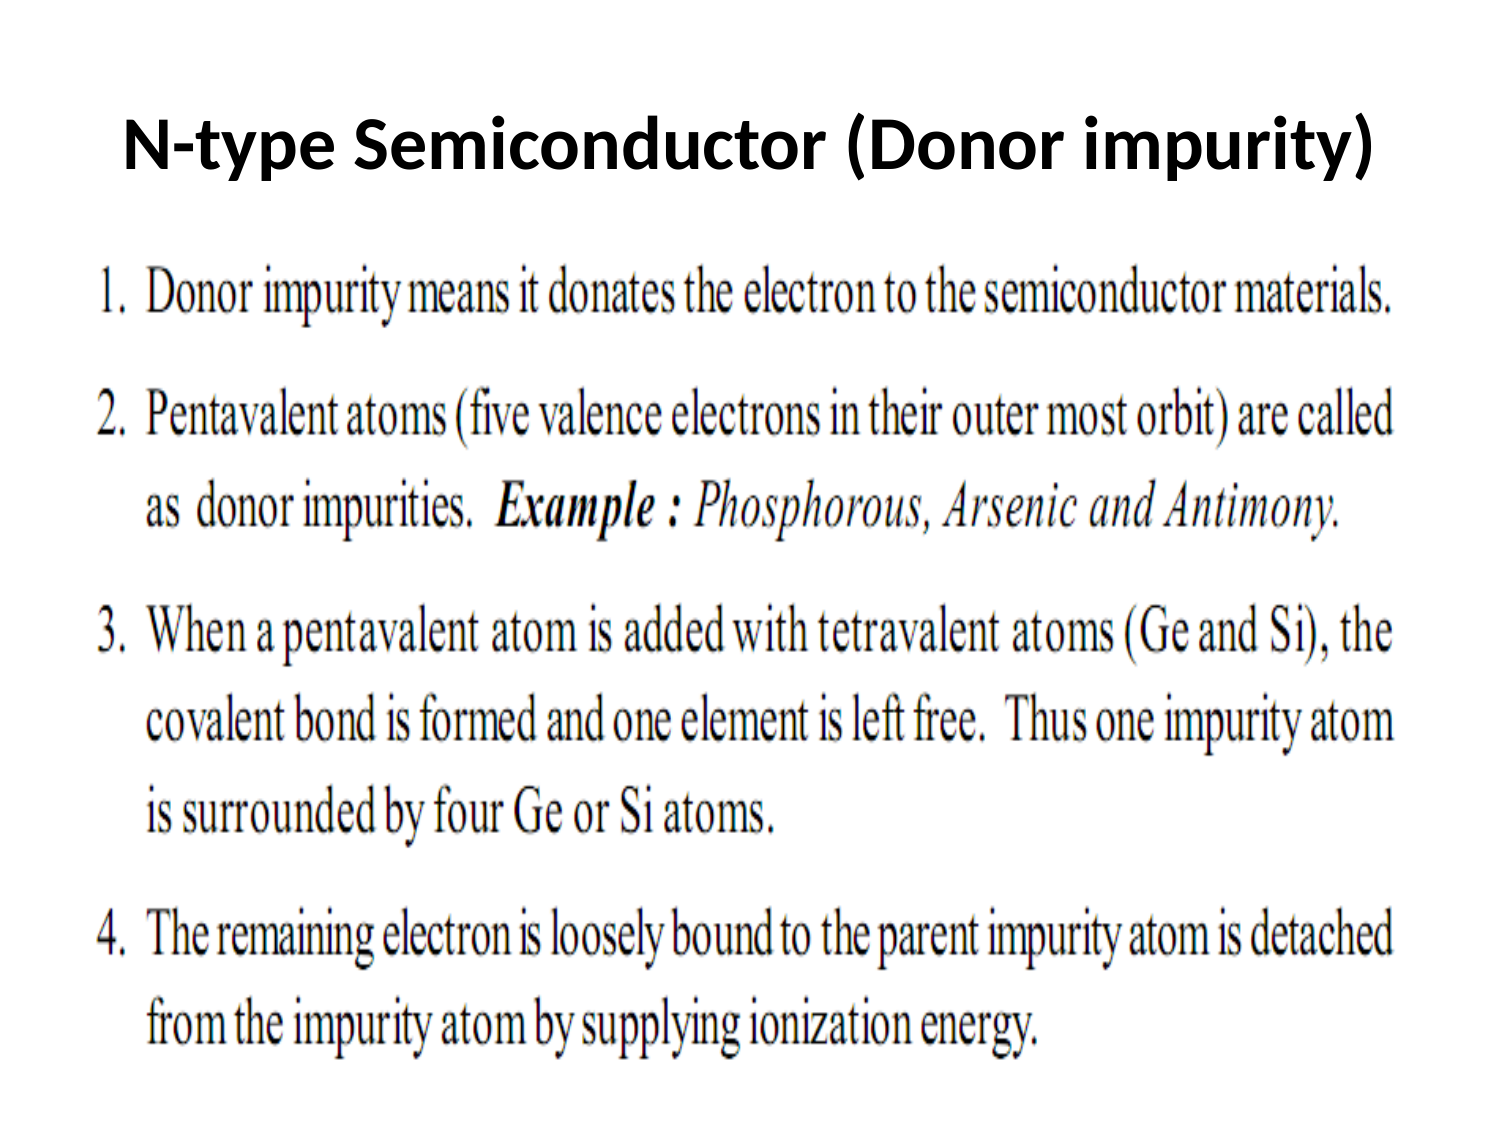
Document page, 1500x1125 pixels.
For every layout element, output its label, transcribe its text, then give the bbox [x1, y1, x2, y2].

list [62, 249, 1463, 1076]
title N-type Semiconductor (Donor impurity) [75, 45, 1425, 233]
